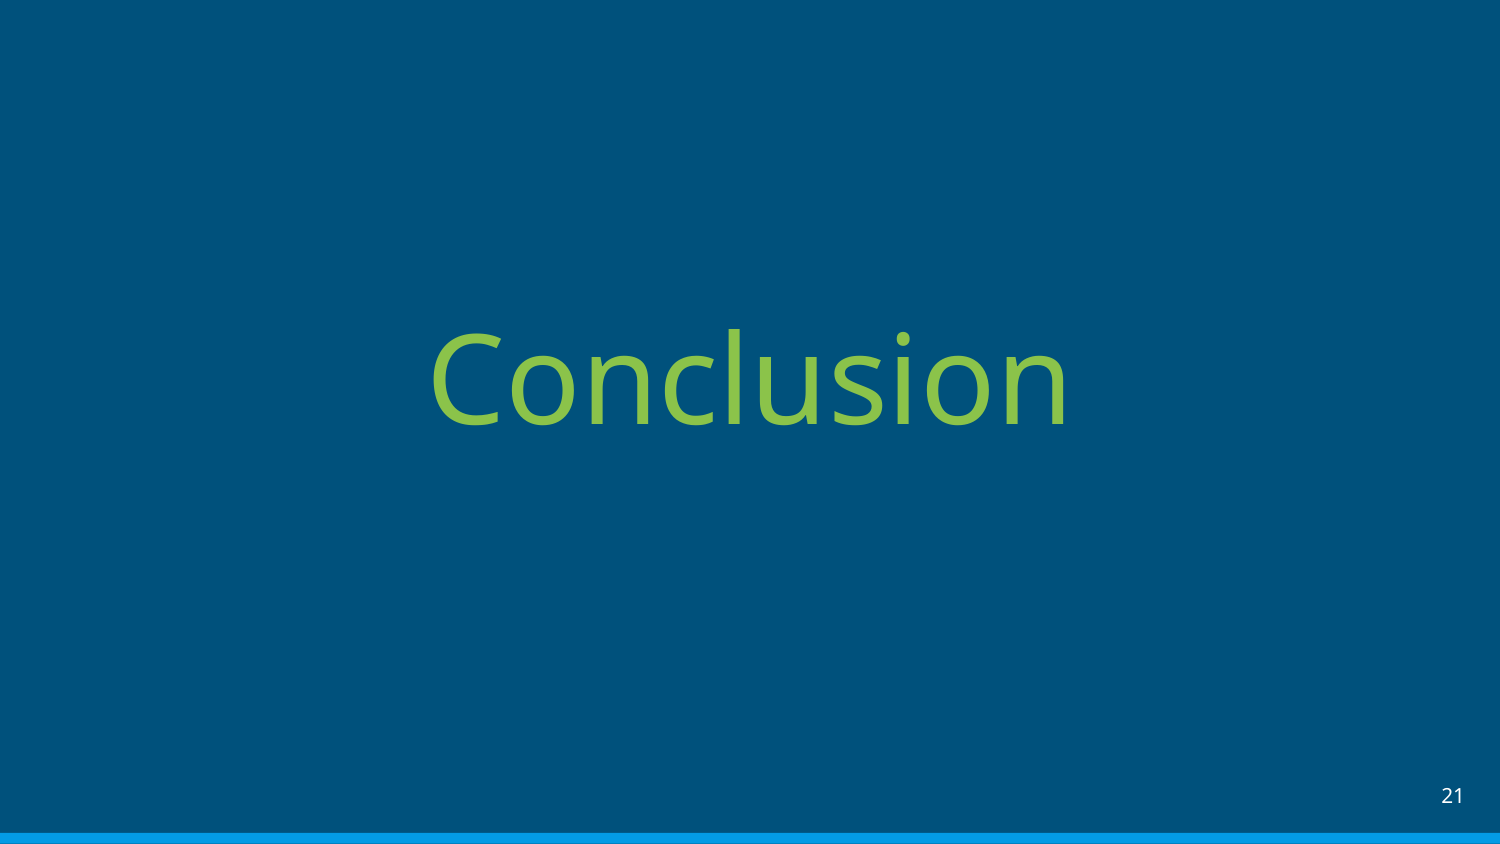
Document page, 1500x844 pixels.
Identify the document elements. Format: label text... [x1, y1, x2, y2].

title Conclusion [63, 248, 1437, 501]
slide_number ‹#› [1389, 764, 1480, 830]
